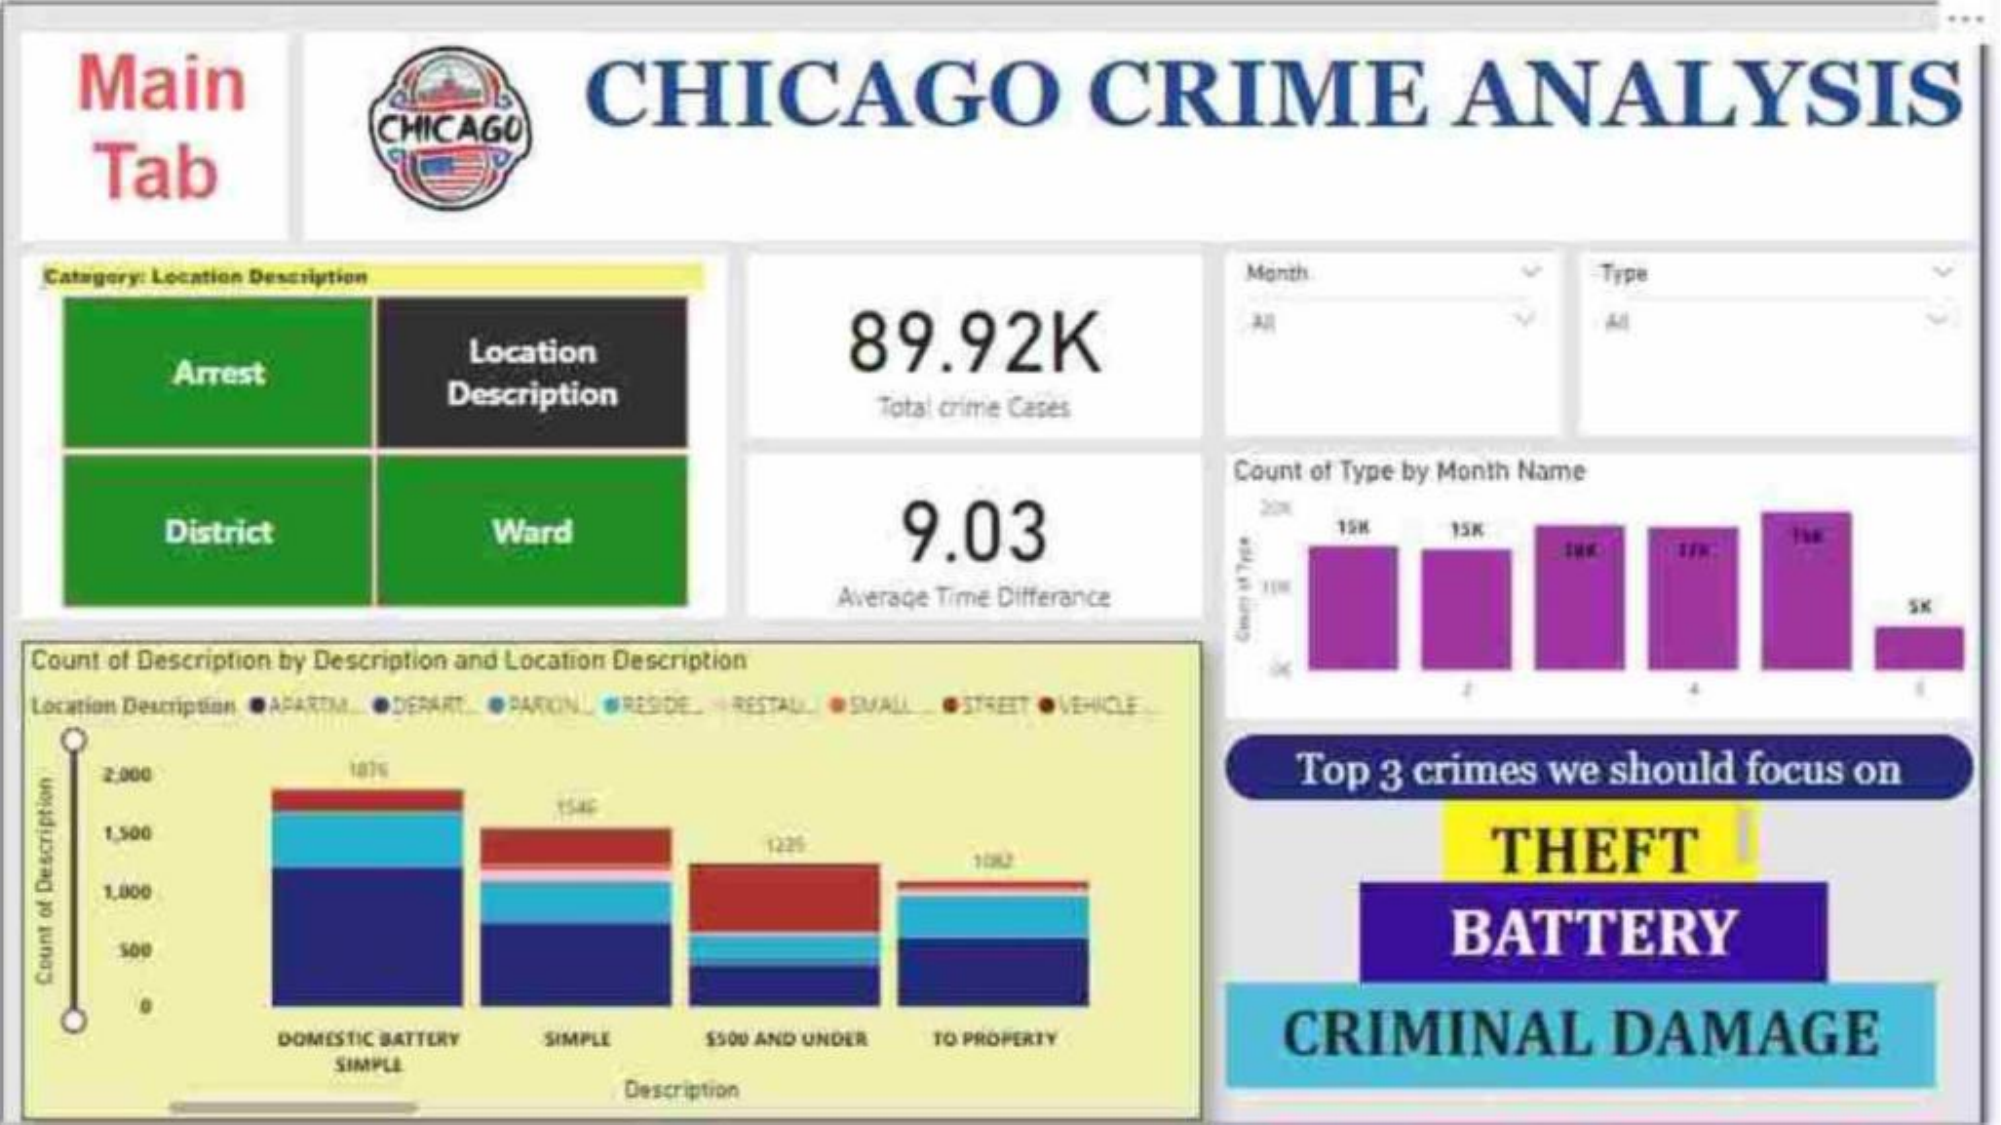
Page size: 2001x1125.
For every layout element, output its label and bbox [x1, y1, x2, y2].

text_box [0, 0, 2000, 1125]
